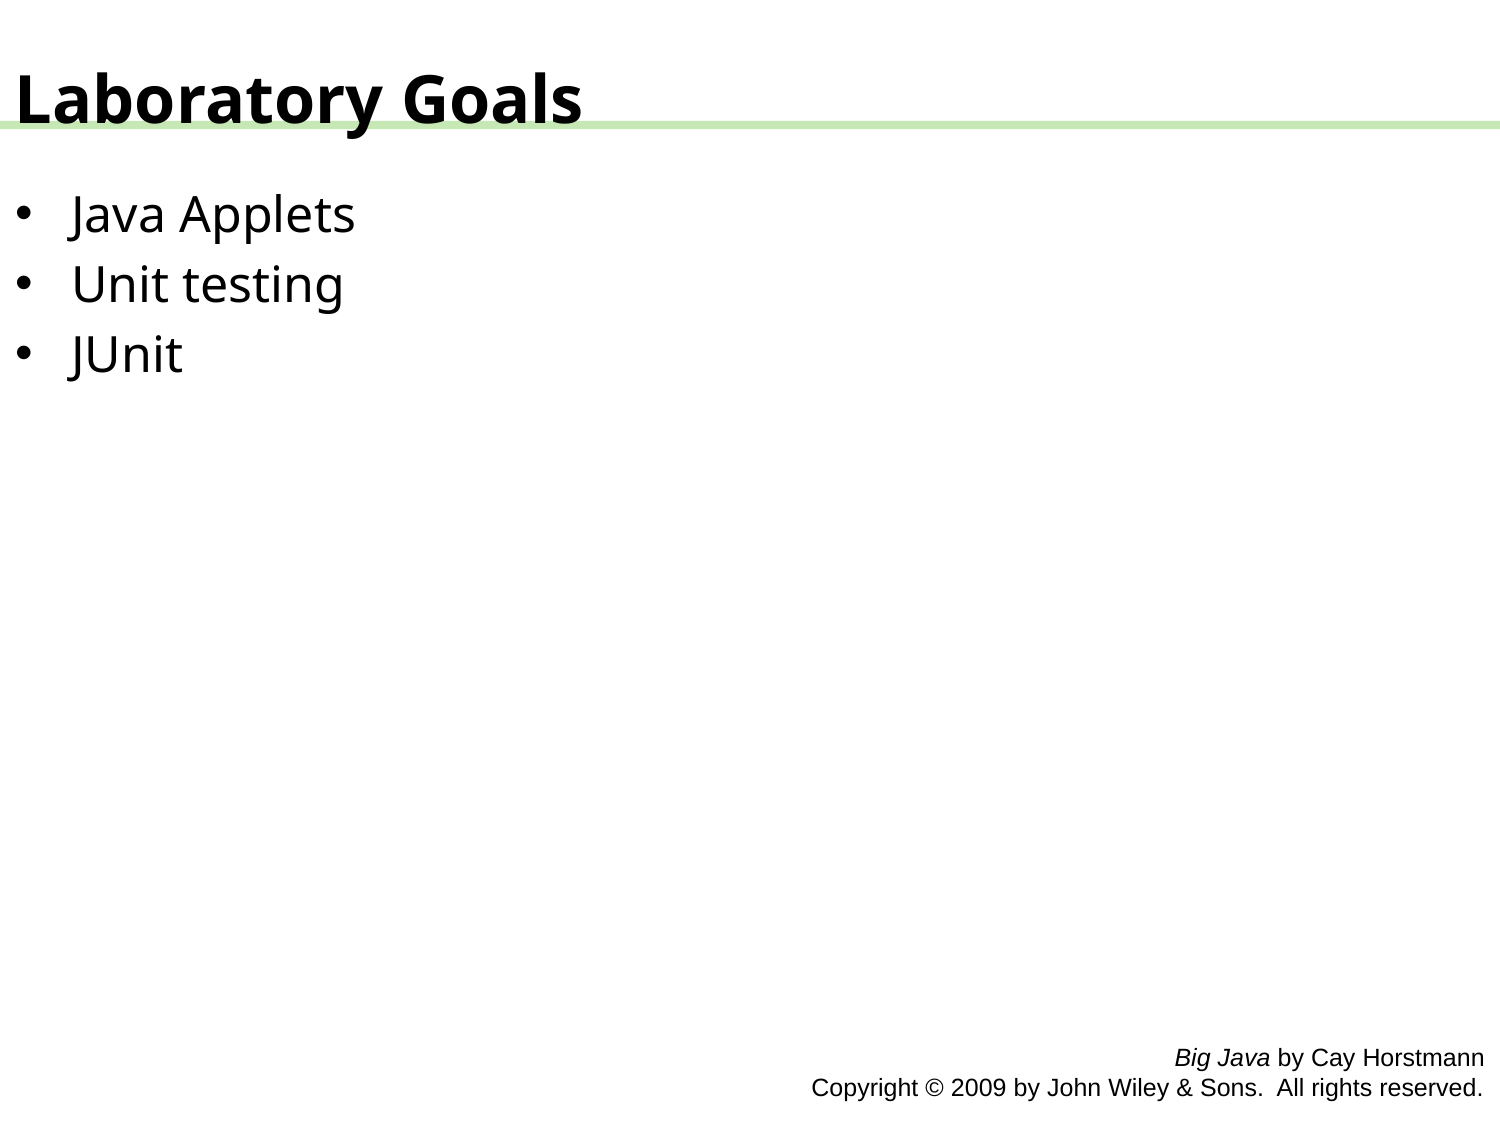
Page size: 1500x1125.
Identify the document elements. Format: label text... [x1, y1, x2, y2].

list Java Applets Unit testing JUnit [0, 174, 1351, 918]
text_box Laboratory Goals [0, 49, 1150, 145]
